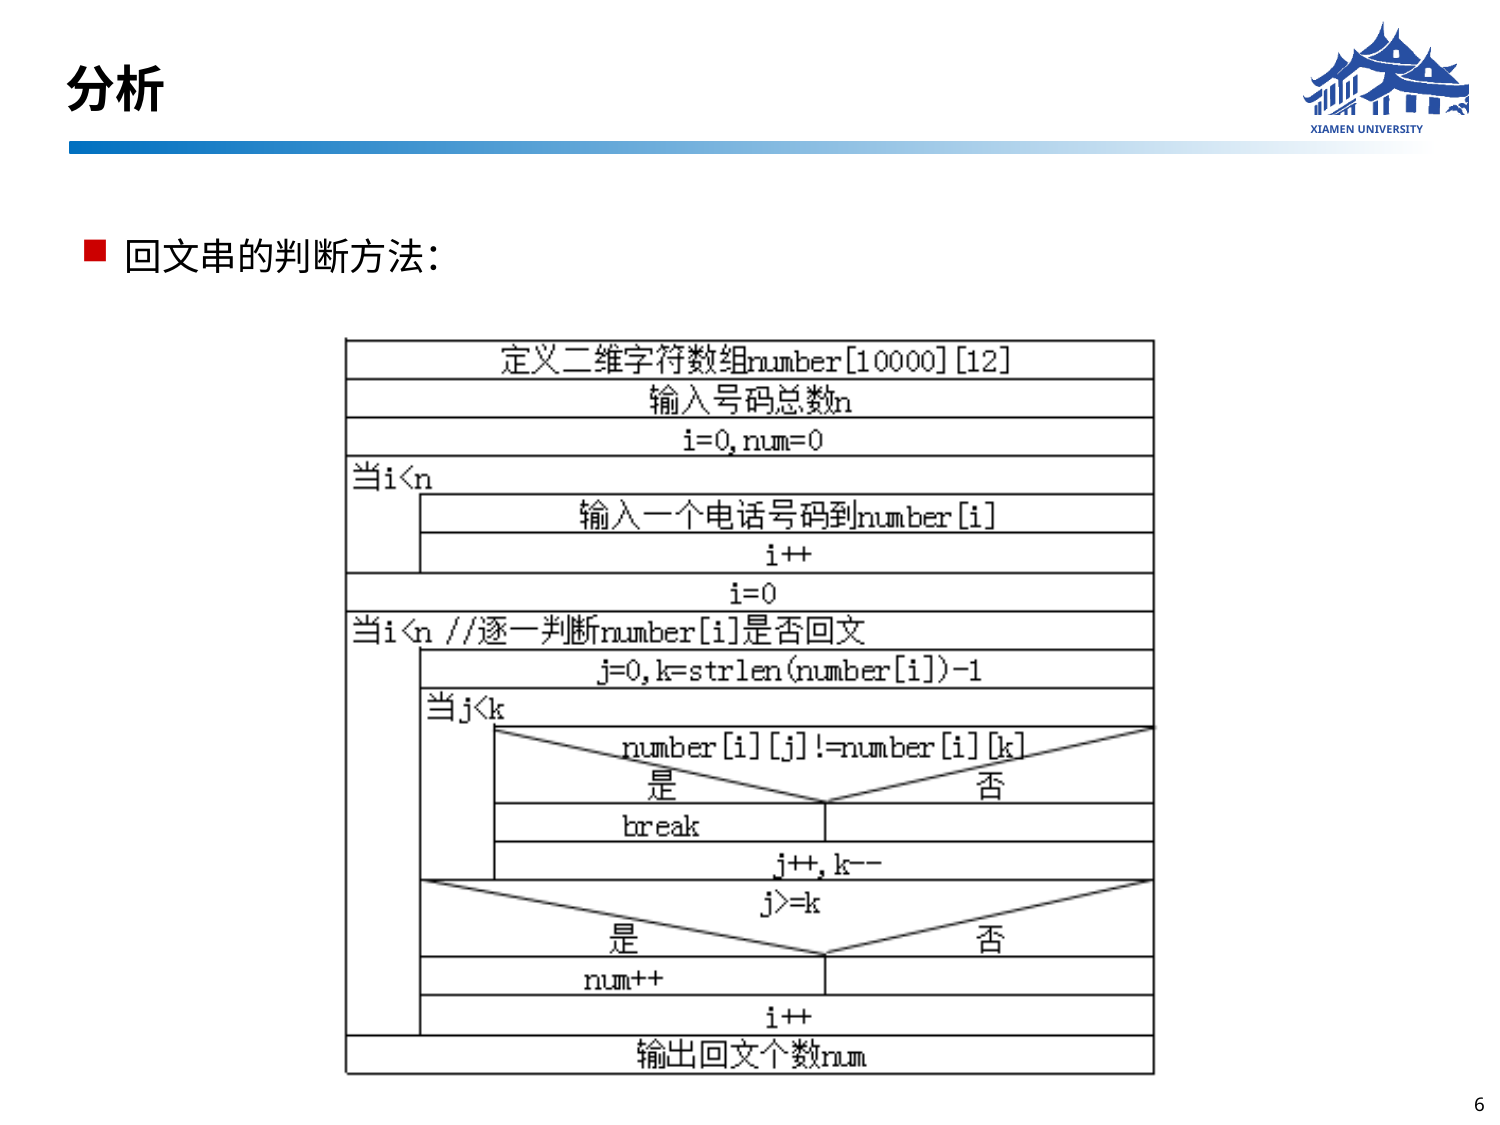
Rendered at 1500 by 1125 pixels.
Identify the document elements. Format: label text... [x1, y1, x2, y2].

picture [1303, 21, 1469, 115]
slide_number 6 [1334, 1084, 1500, 1121]
title 分析 [50, 29, 1425, 125]
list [337, 335, 1164, 1082]
